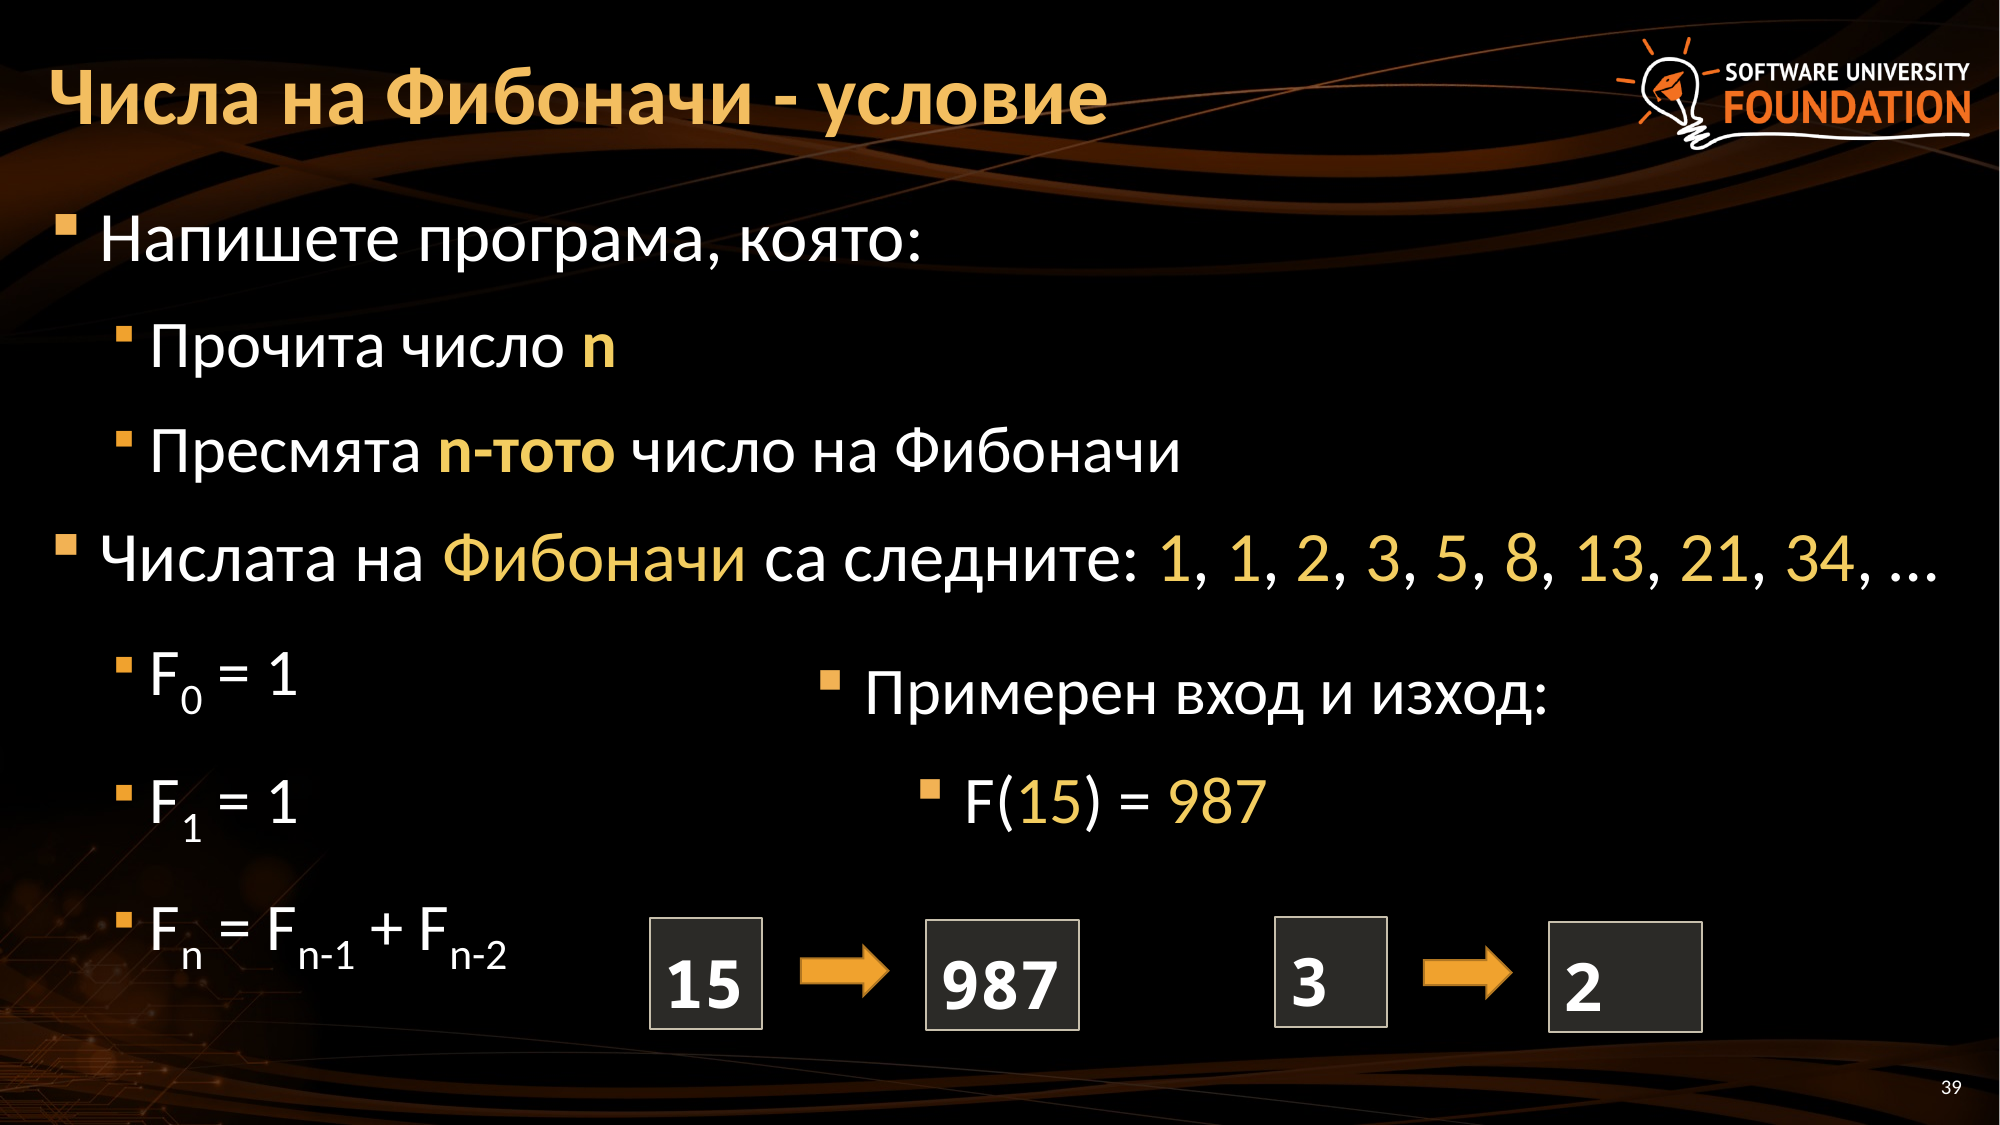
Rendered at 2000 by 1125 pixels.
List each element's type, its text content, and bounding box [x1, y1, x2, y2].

text_box Примерен вход и изход: F(15) = 987 [799, 636, 1875, 845]
title Числа на Фибоначи - условие [30, 6, 1602, 189]
list Напишете програма, която: Прочита число n Пресмята n-тото число на Фибоначи Числата на Фибоначи са следните: 1, 1, 2, 3, 5, 8, 13, 21, 34, … F0 = 1 F1 = 1 Fn = Fn-1 + Fn-2 [32, 185, 1969, 1099]
picture [0, 0, 2000, 1125]
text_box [649, 918, 1079, 1031]
slide_number 39 [1897, 1099, 1968, 1103]
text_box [1274, 916, 1702, 1027]
